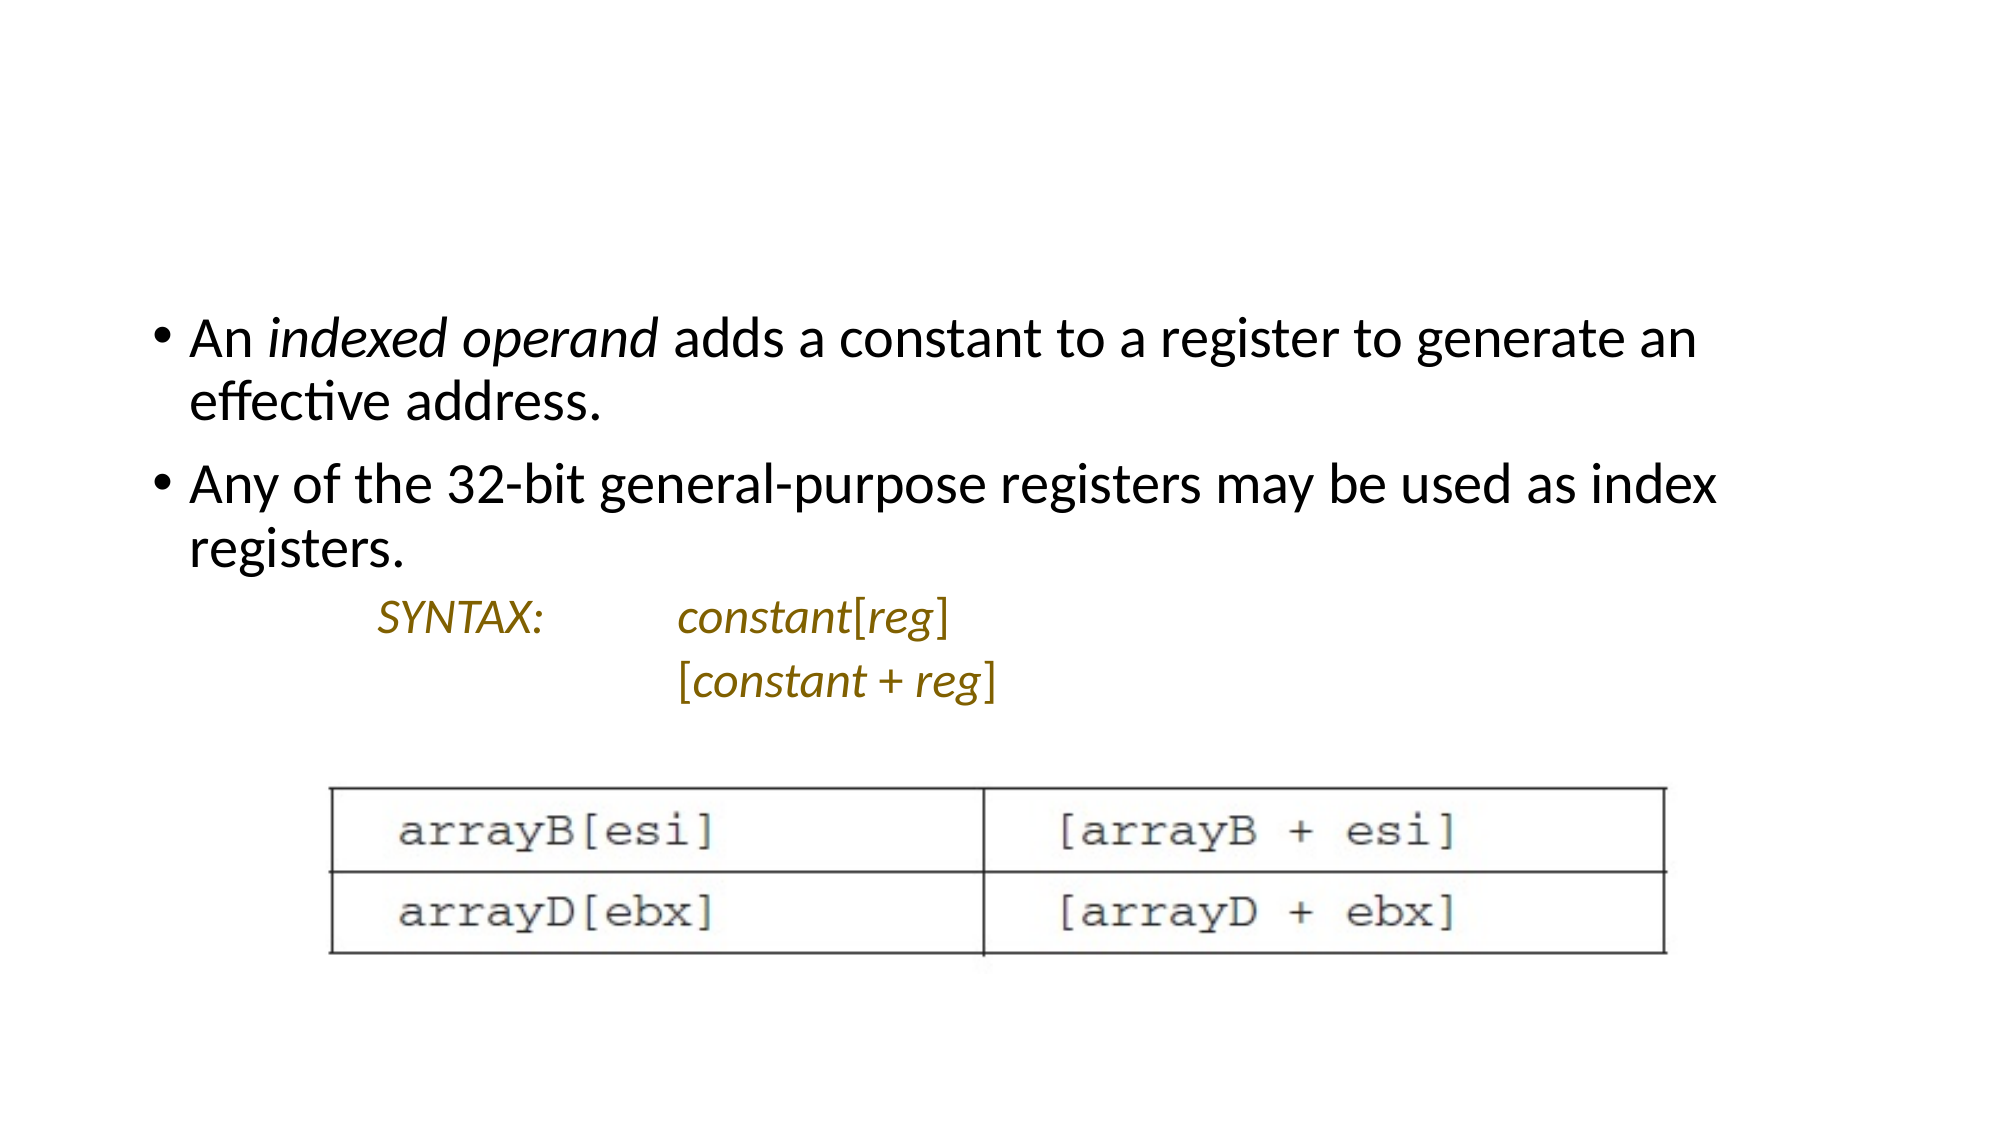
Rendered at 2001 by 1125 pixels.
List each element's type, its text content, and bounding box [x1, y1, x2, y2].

list An indexed operand adds a constant to a register to generate an effective address. Any of the 32-bit general-purpose registers may be used as index registers. SYNTAX: constant[reg] [constant + reg] [137, 299, 1863, 1014]
picture [307, 764, 1692, 974]
